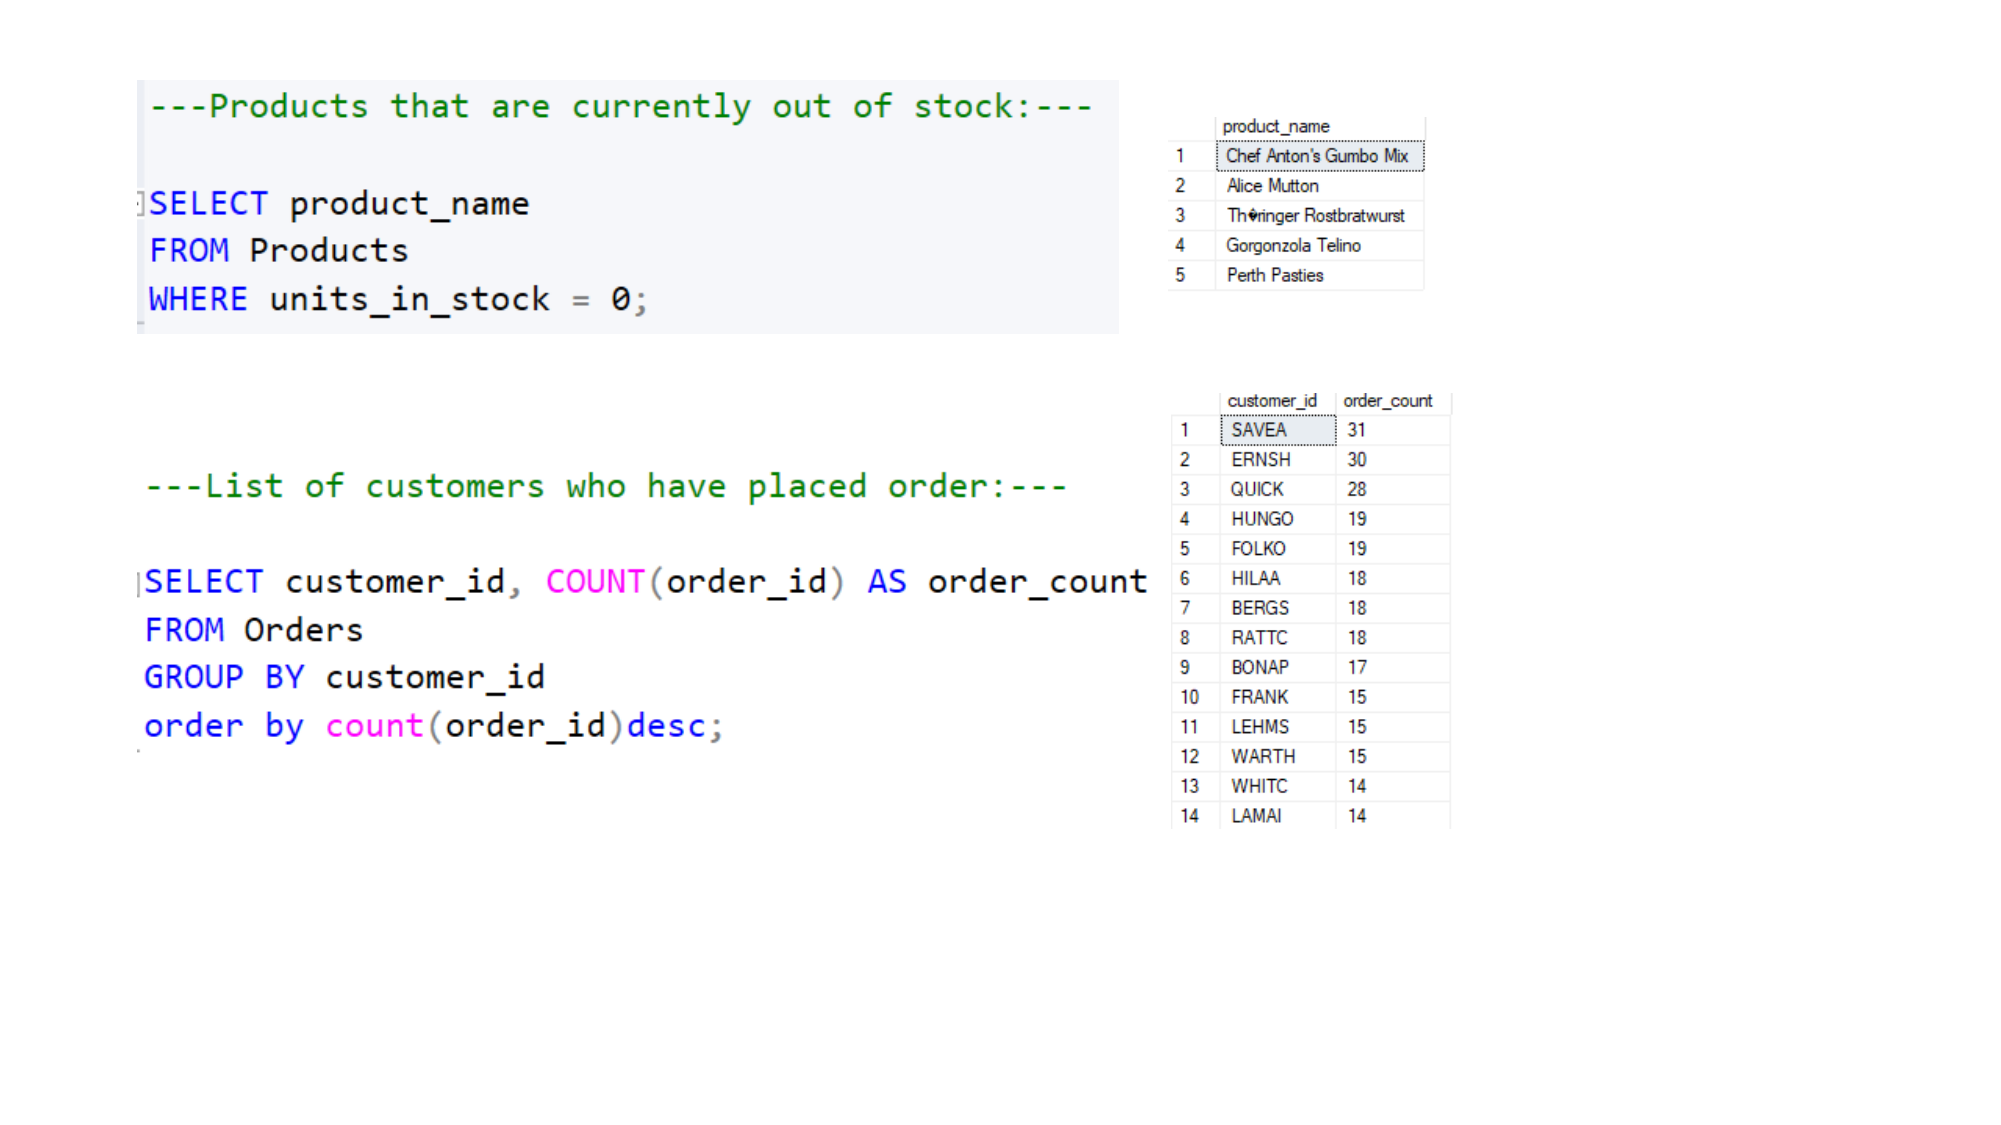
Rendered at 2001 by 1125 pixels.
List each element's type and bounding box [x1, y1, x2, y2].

picture [137, 392, 1456, 829]
picture [137, 80, 1119, 334]
picture [1168, 117, 1458, 296]
